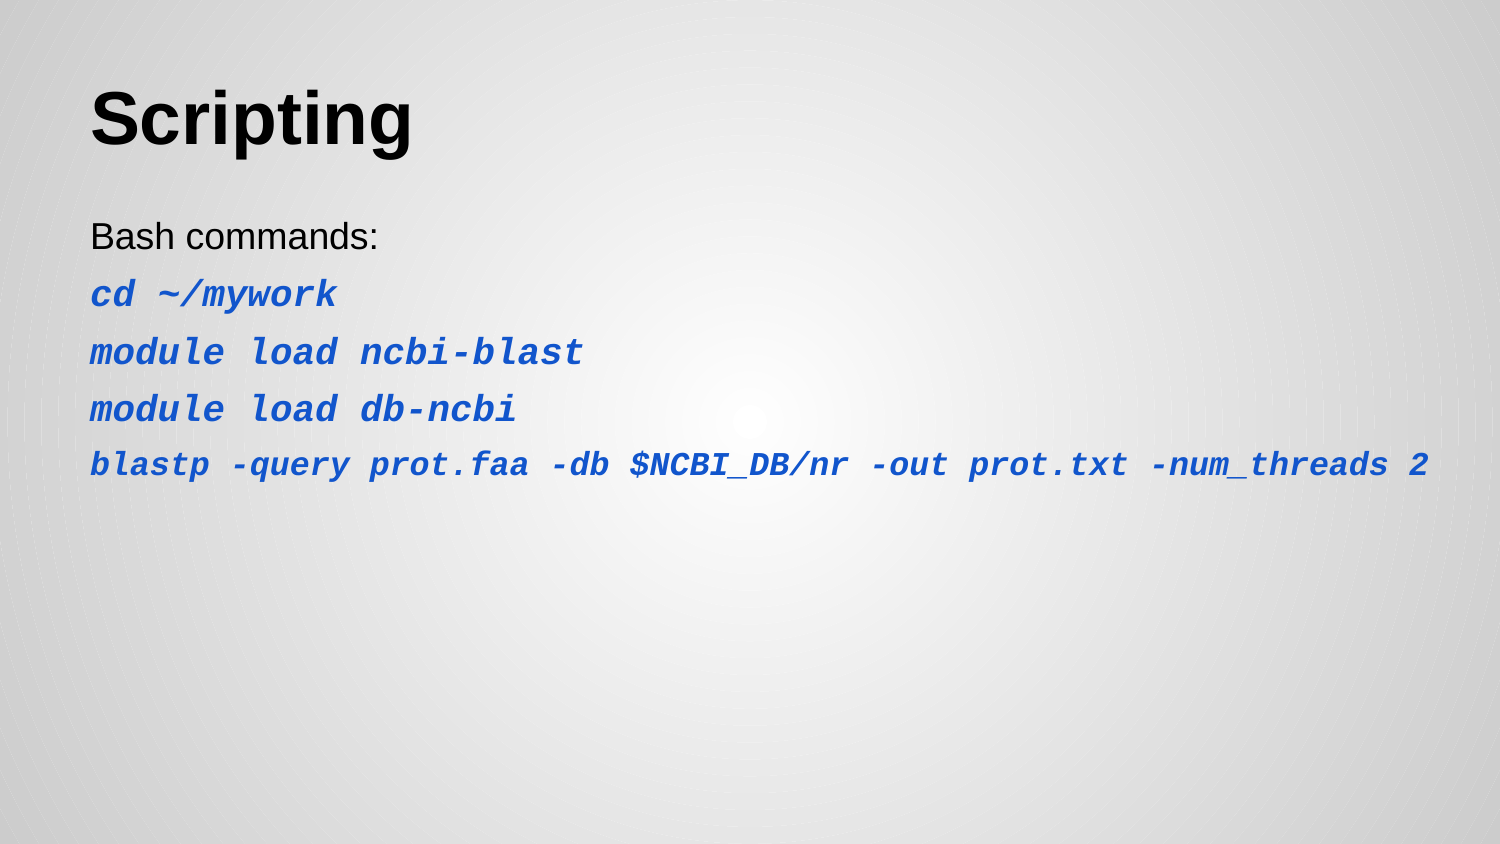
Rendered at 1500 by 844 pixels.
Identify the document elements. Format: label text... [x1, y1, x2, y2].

title Scripting [75, 33, 1425, 175]
list Bash commands: cd ~/mywork module load ncbi-blast module load db-ncbi blastp -query prot.faa -db $NCBI_DB/nr -out prot.txt -num_threads 2 [75, 196, 1500, 844]
